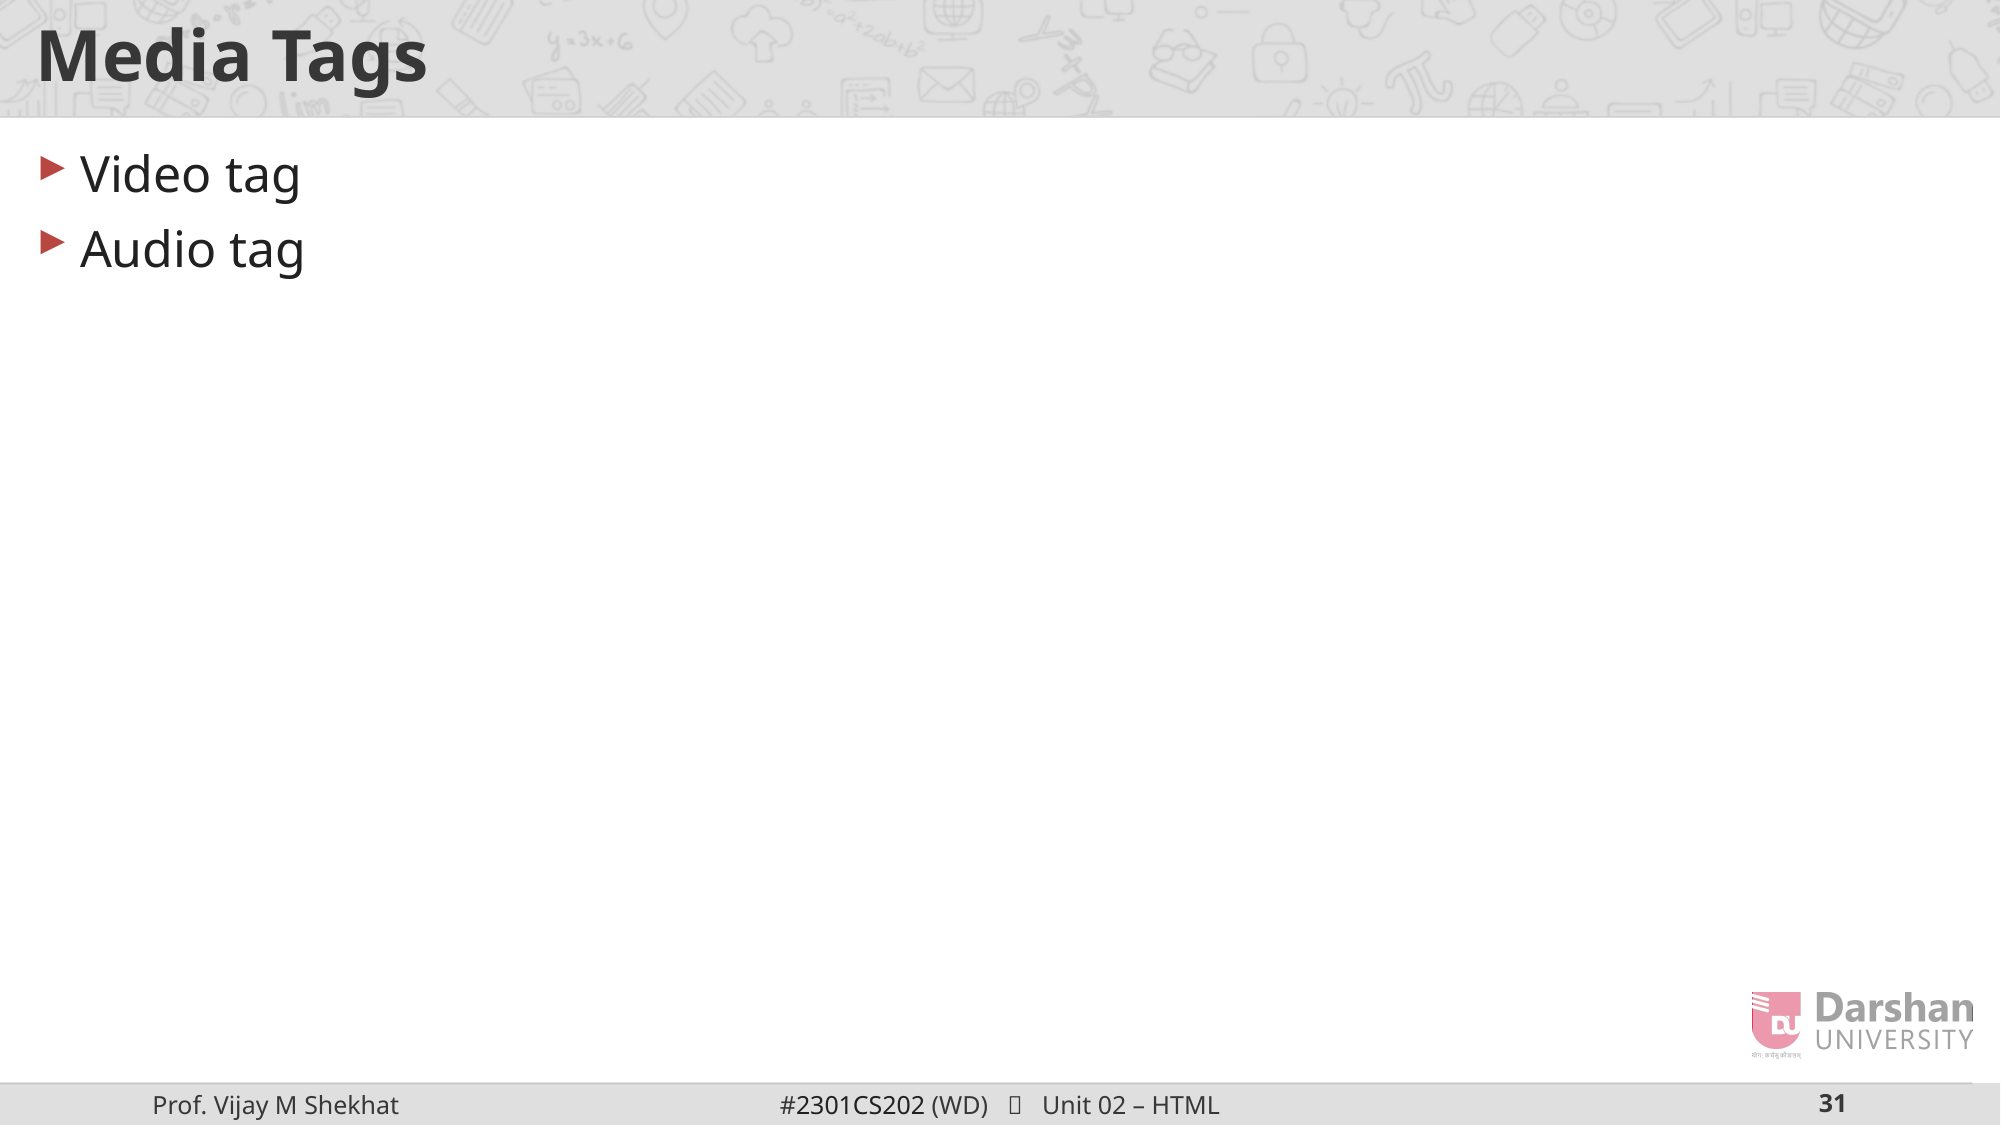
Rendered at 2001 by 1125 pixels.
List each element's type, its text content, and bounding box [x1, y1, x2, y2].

list Video tag Audio tag [21, 141, 1979, 1059]
title Media Tags [0, 0, 2000, 117]
